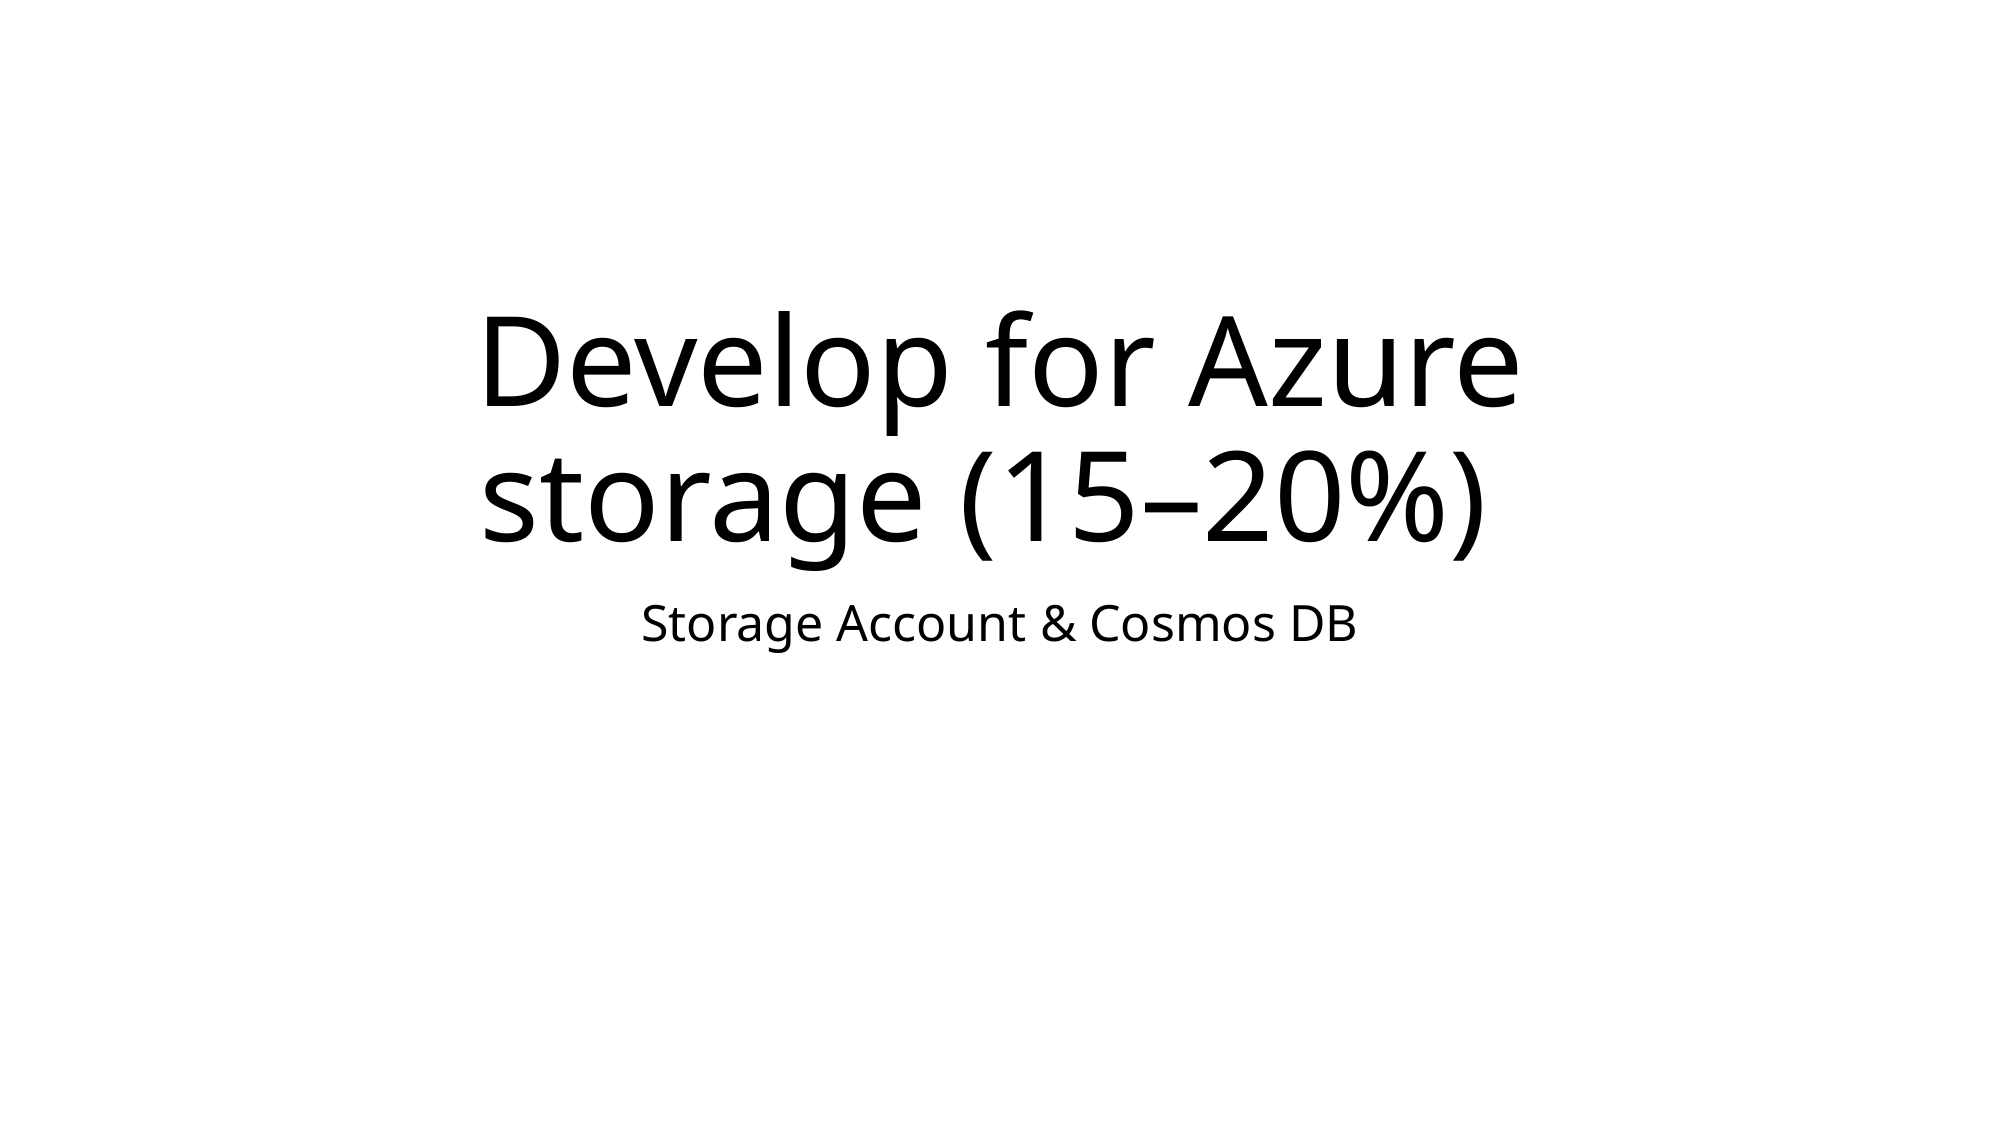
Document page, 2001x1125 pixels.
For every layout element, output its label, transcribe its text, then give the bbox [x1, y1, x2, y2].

subtitle Storage Account & Cosmos DB [249, 590, 1750, 863]
title Develop for Azure storage (15–20%) [249, 184, 1750, 576]
